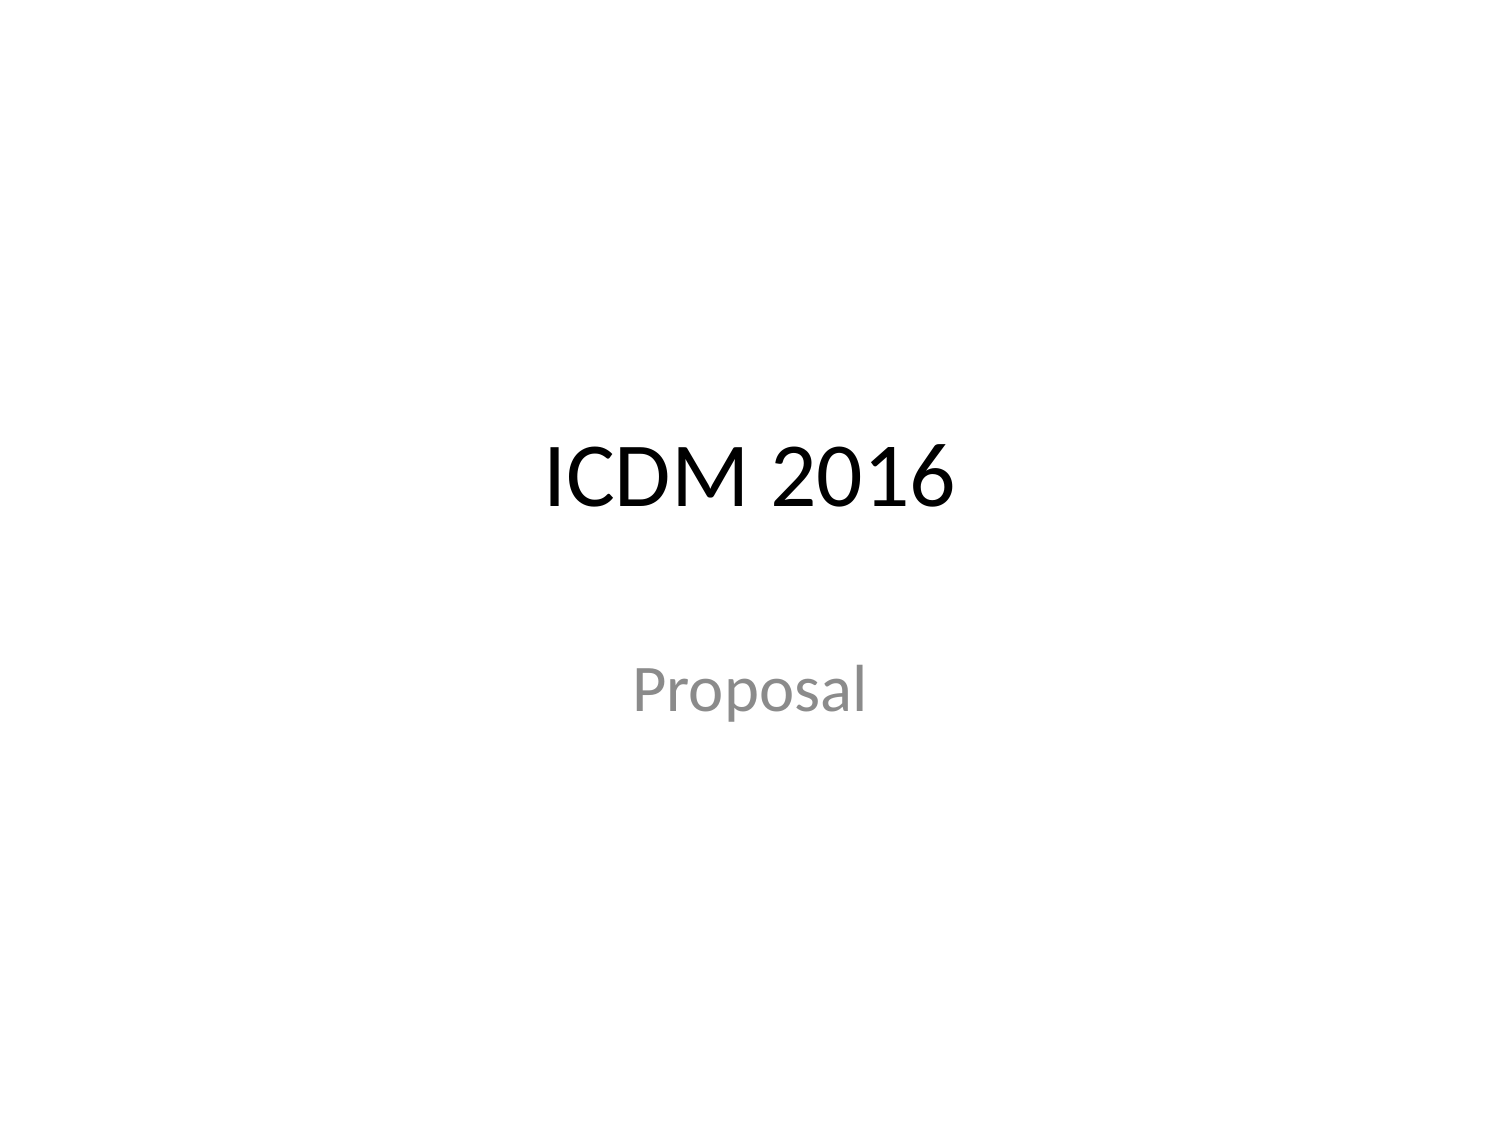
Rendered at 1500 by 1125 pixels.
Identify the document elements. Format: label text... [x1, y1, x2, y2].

subtitle Proposal [225, 637, 1275, 925]
title ICDM 2016 [112, 349, 1388, 591]
